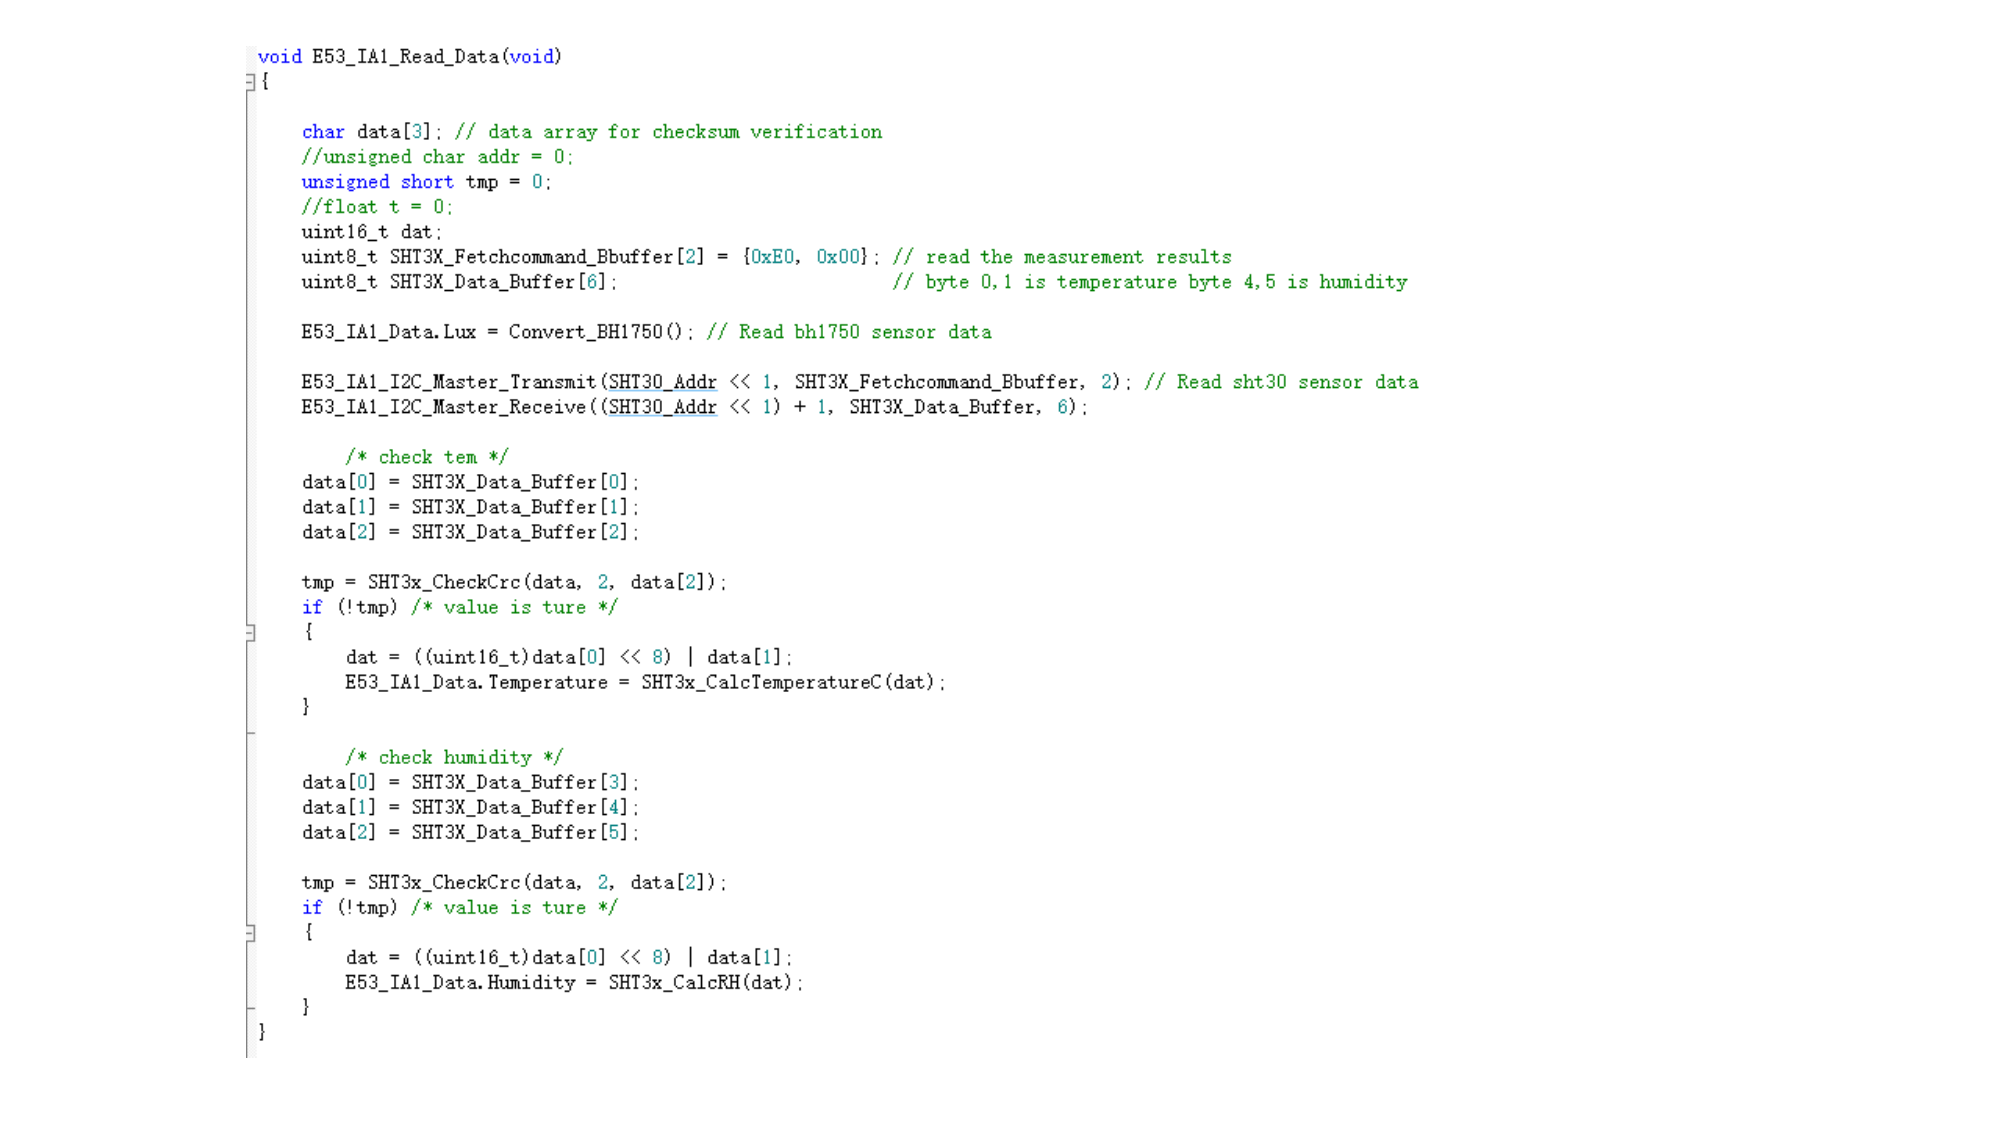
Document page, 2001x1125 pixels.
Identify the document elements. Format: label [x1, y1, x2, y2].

picture [246, 46, 1633, 1058]
